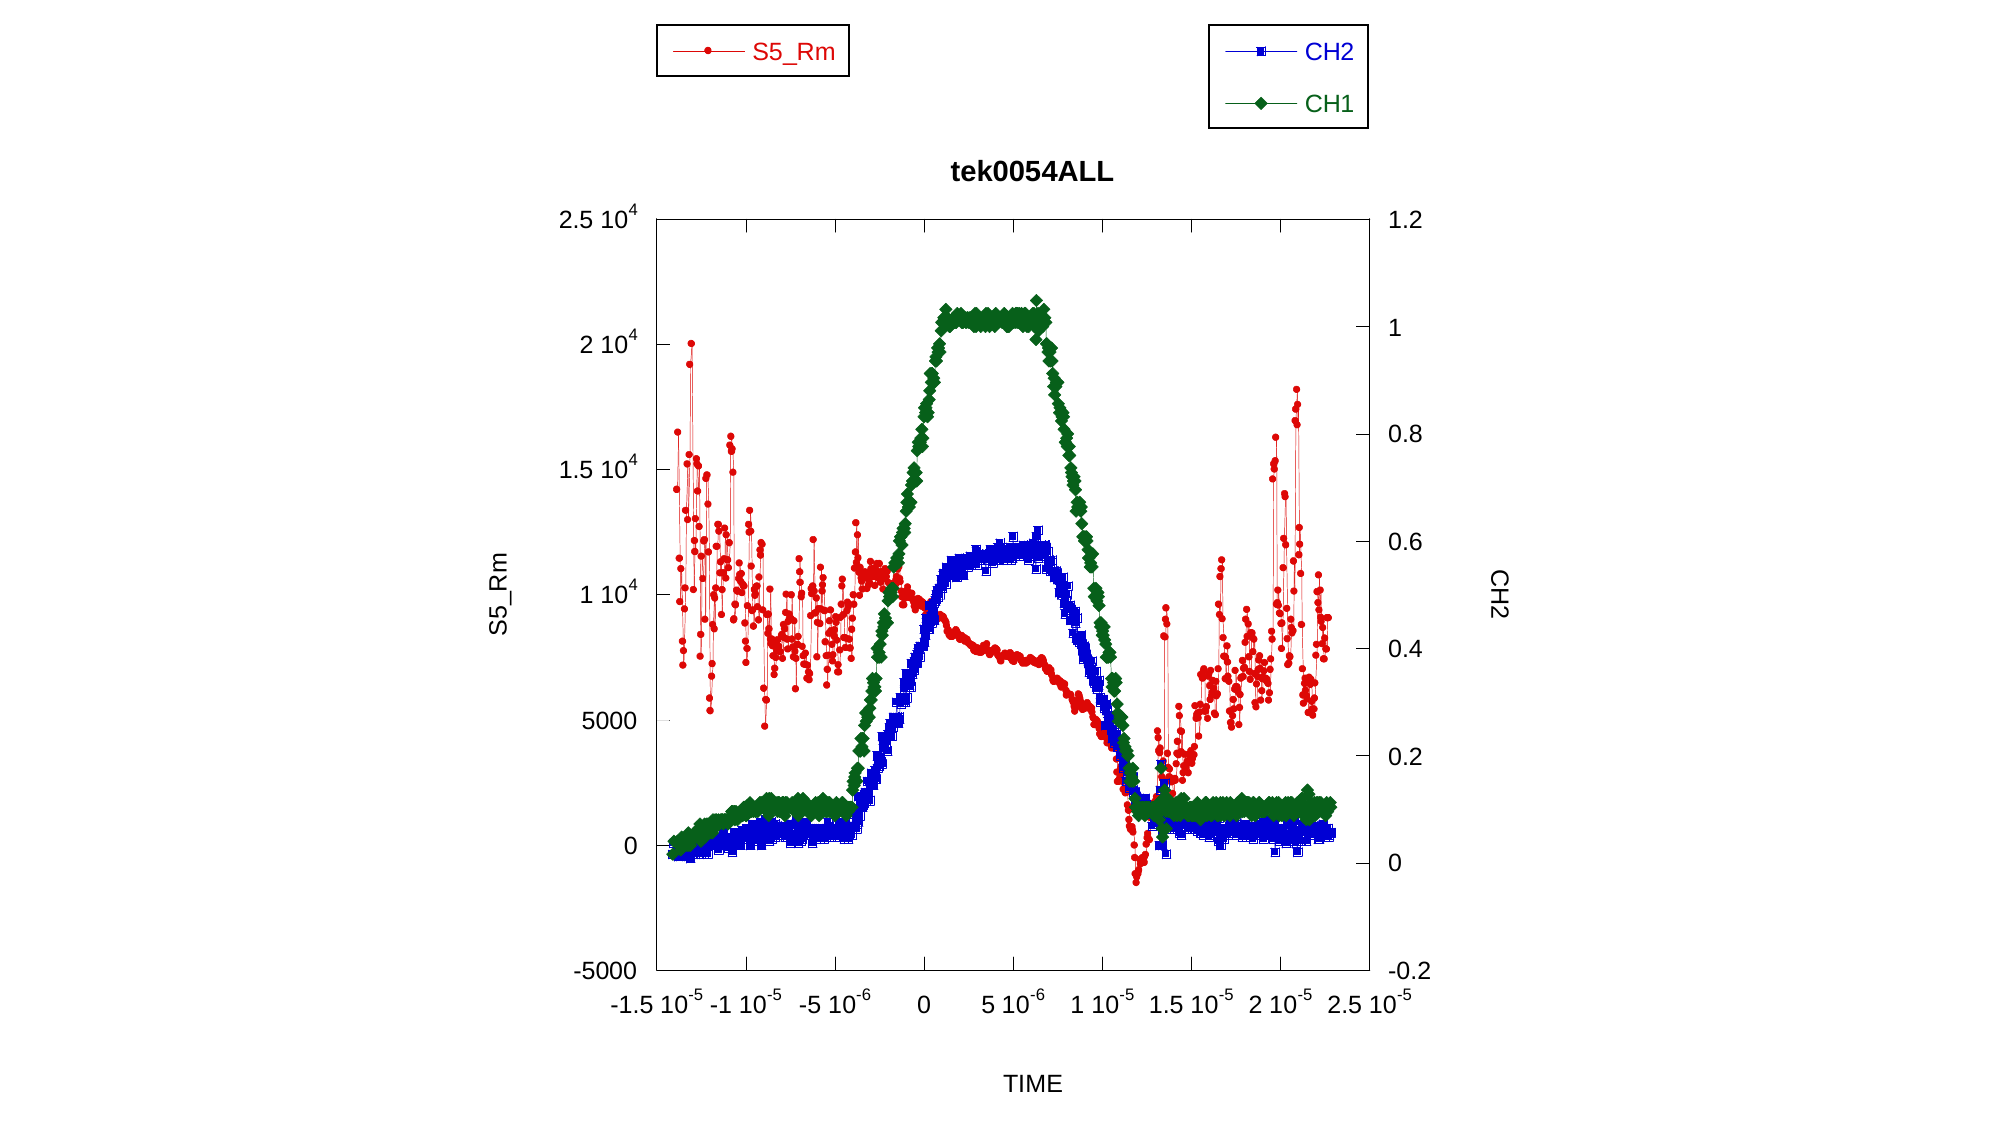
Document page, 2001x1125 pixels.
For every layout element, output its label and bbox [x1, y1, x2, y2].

picture [473, 14, 1527, 1111]
